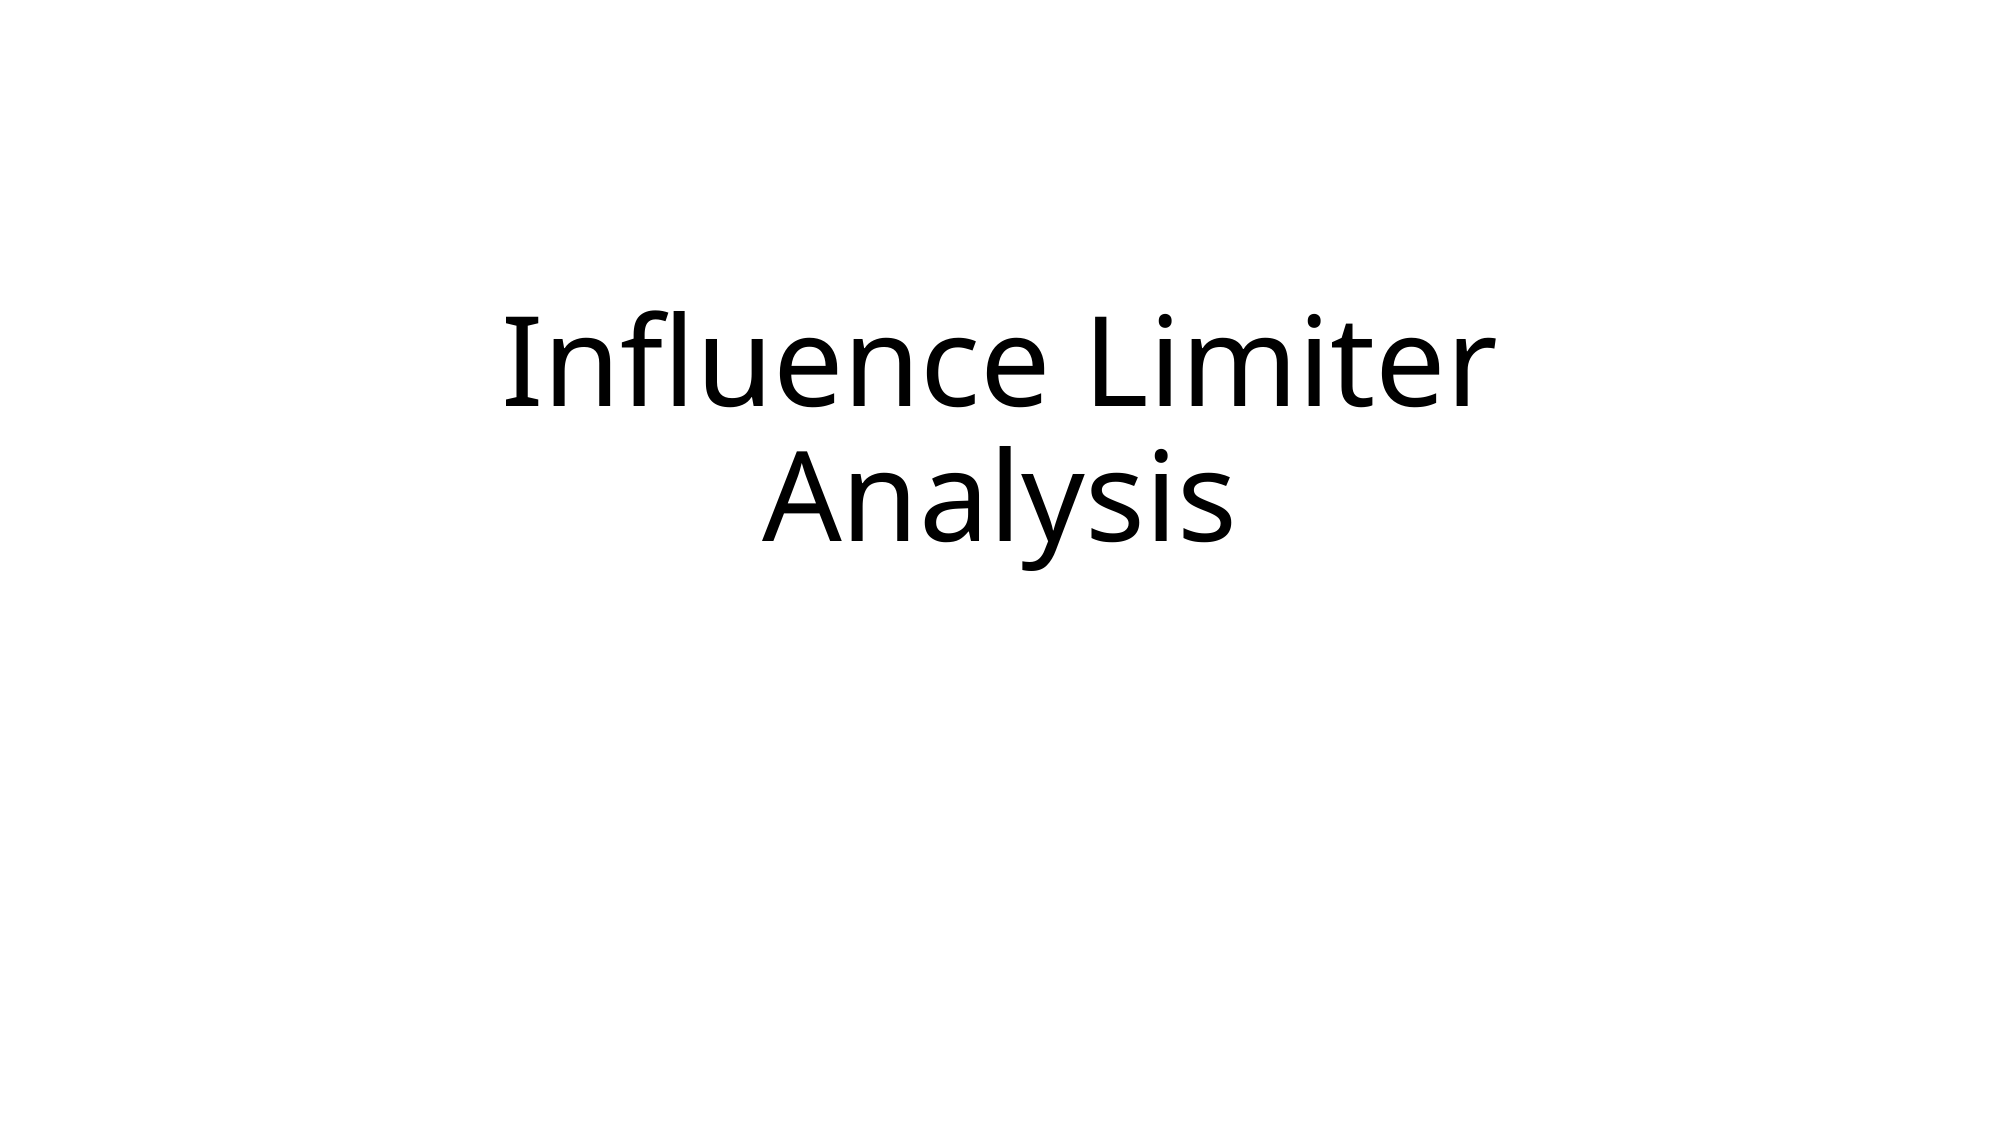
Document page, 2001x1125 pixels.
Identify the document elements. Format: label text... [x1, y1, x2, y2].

title Influence Limiter Analysis [249, 184, 1750, 576]
